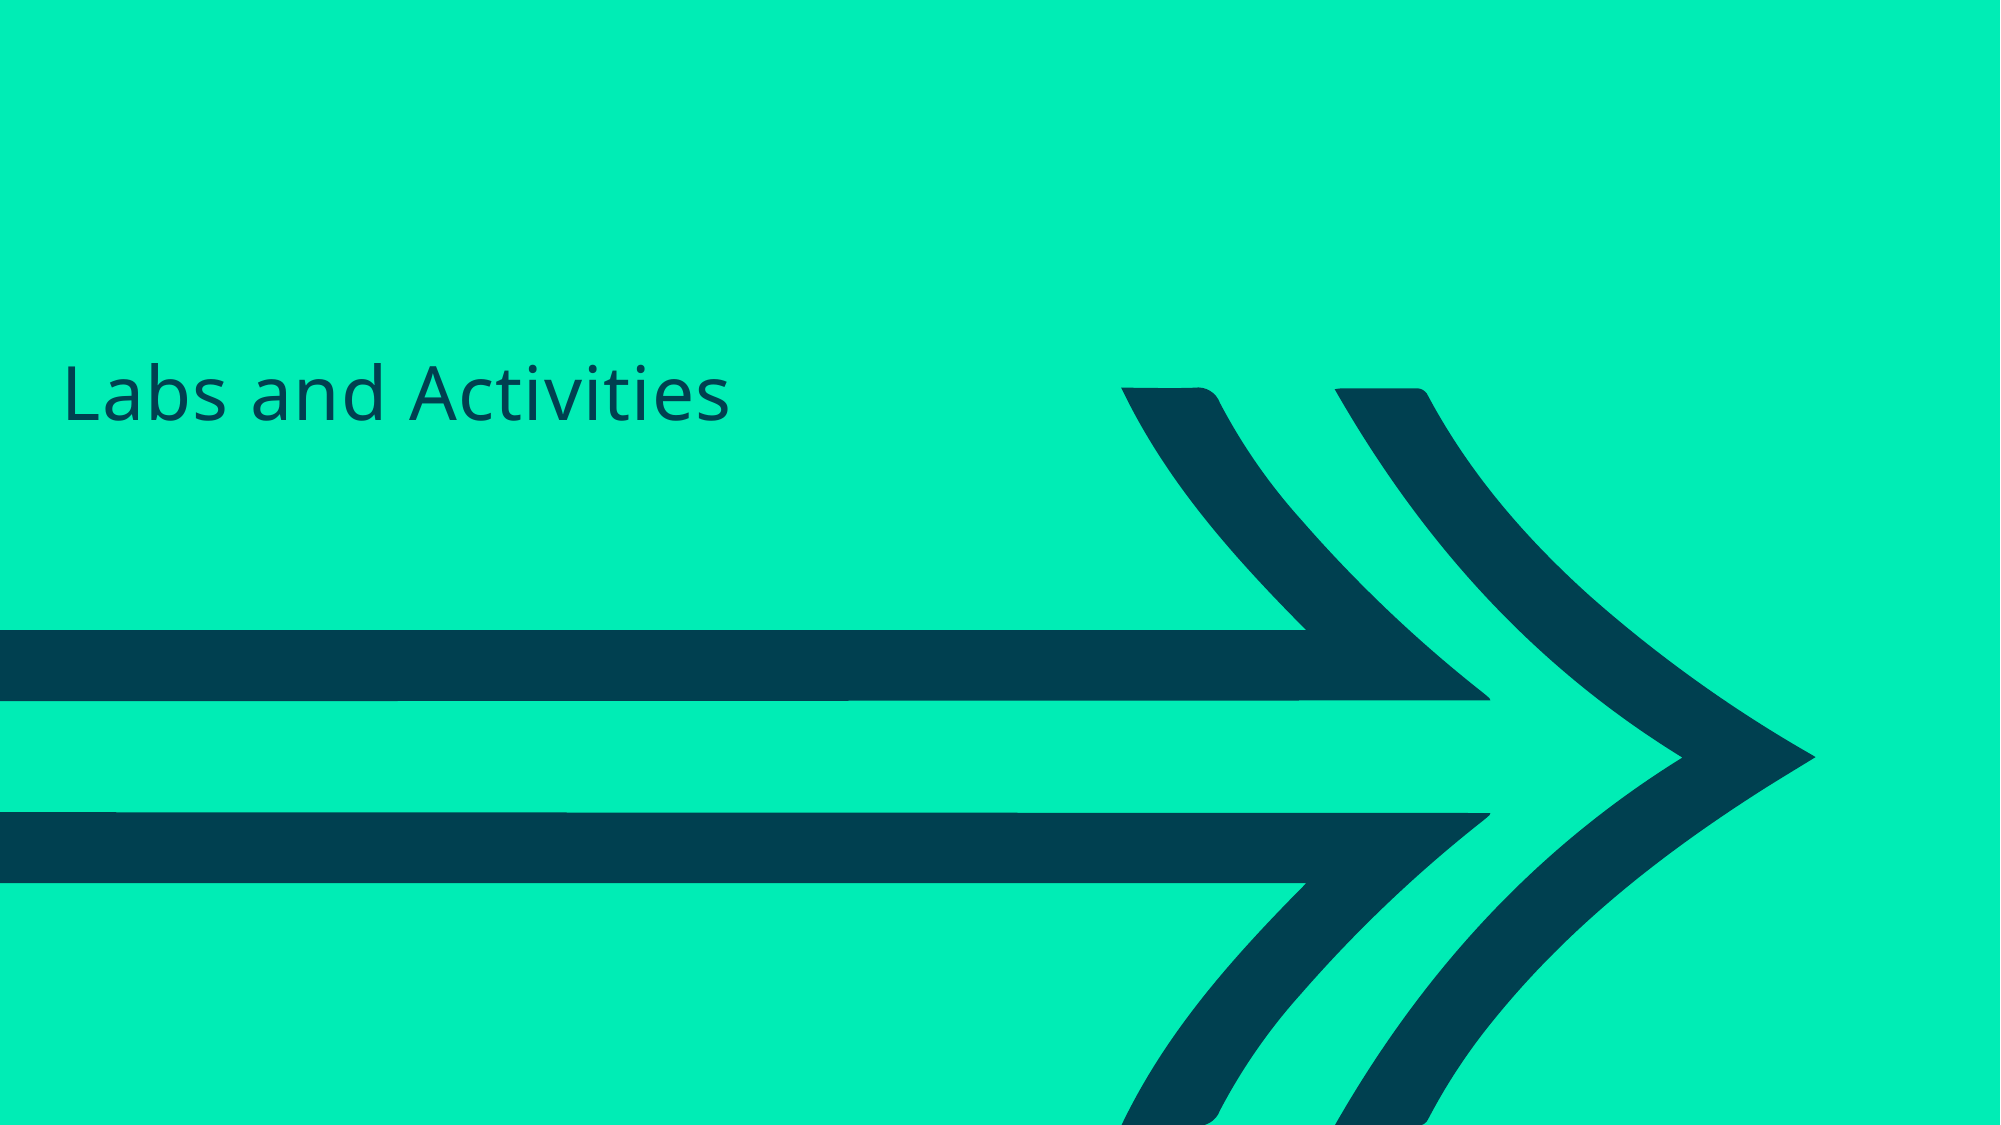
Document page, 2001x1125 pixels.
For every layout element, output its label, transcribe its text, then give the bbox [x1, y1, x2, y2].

title Labs and Activities [61, 279, 1015, 438]
